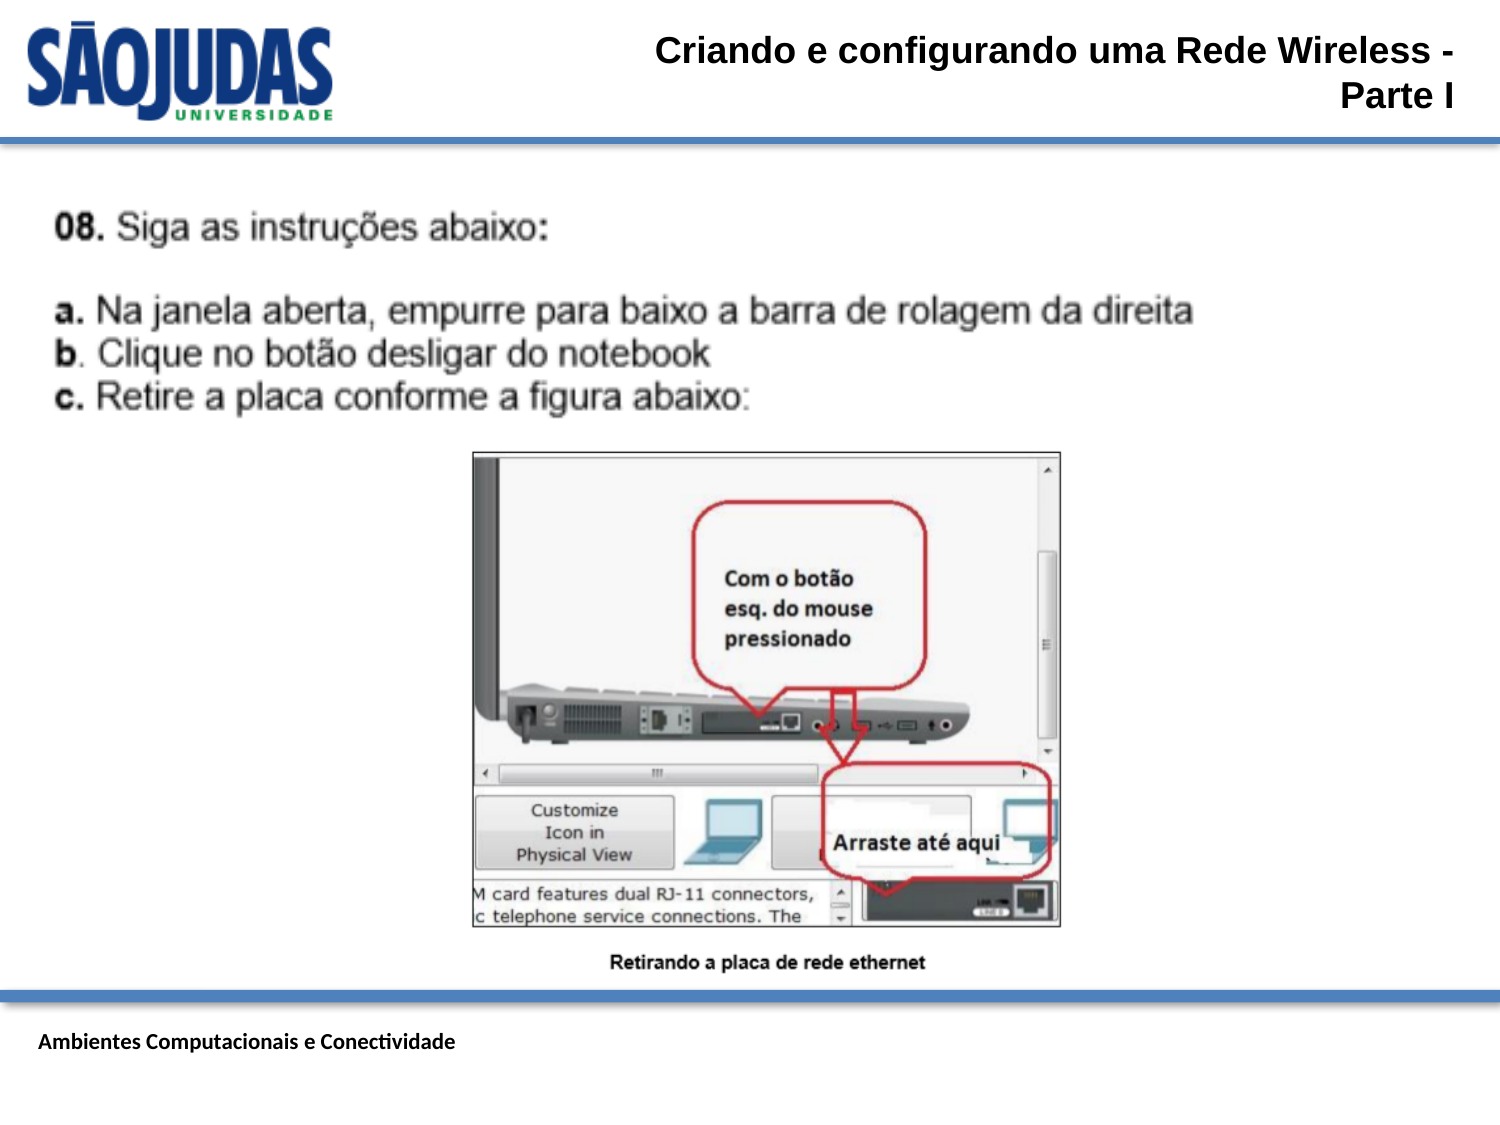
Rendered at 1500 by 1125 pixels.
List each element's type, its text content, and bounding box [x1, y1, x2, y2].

picture [41, 195, 1225, 421]
title Criando e configurando uma Rede Wireless - Parte I [562, 19, 1470, 125]
picture [466, 444, 1073, 977]
picture [23, 0, 336, 129]
